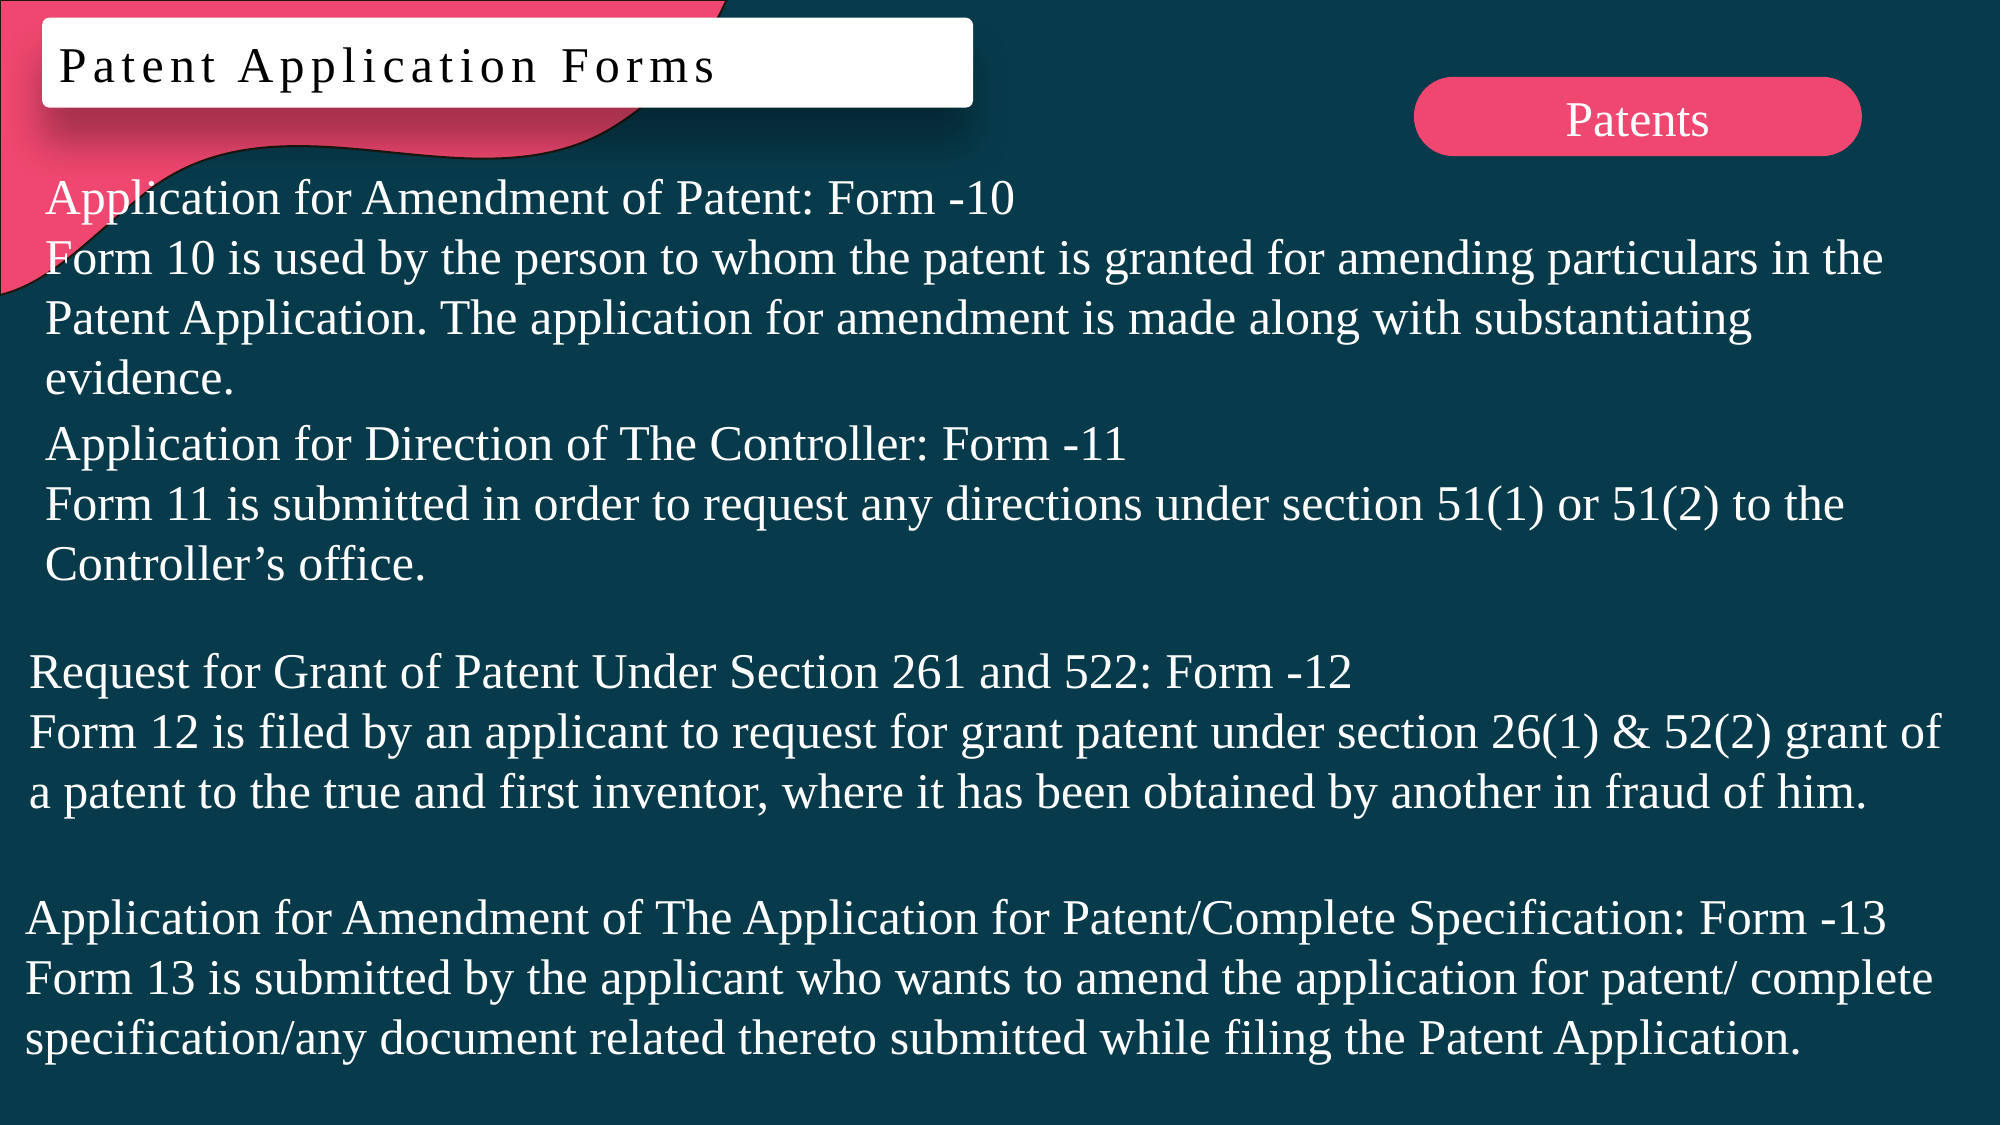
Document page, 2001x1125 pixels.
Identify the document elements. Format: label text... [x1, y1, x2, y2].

text_box Application for Direction of The Controller: Form -11 Form 11 is submitted in order to request any directions under section 51(1) or 51(2) to the Controller’s office. [30, 403, 1987, 599]
text_box Application for Amendment of The Application for Patent/Complete Specification: Form -13 Form 13 is submitted by the applicant who wants to amend the application for patent/ complete specification/any document related thereto submitted while filing the Patent Application. [10, 877, 1975, 1072]
text_box Patent Application Forms [41, 16, 975, 109]
text_box Request for Grant of Patent Under Section 261 and 522: Form -12 Form 12 is filed by an applicant to request for grant patent under section 26(1) & 52(2) grant of a patent to the true and first inventor, where it has been obtained by another in fraud of him. [13, 630, 1970, 826]
text_box Application for Amendment of Patent: Form -10 Form 10 is used by the person to whom the patent is granted for amending particulars in the Patent Application. The application for amendment is made along with substantiating evidence. [30, 157, 1970, 403]
text_box Patents [1412, 75, 1863, 157]
text_box [0, 0, 728, 297]
